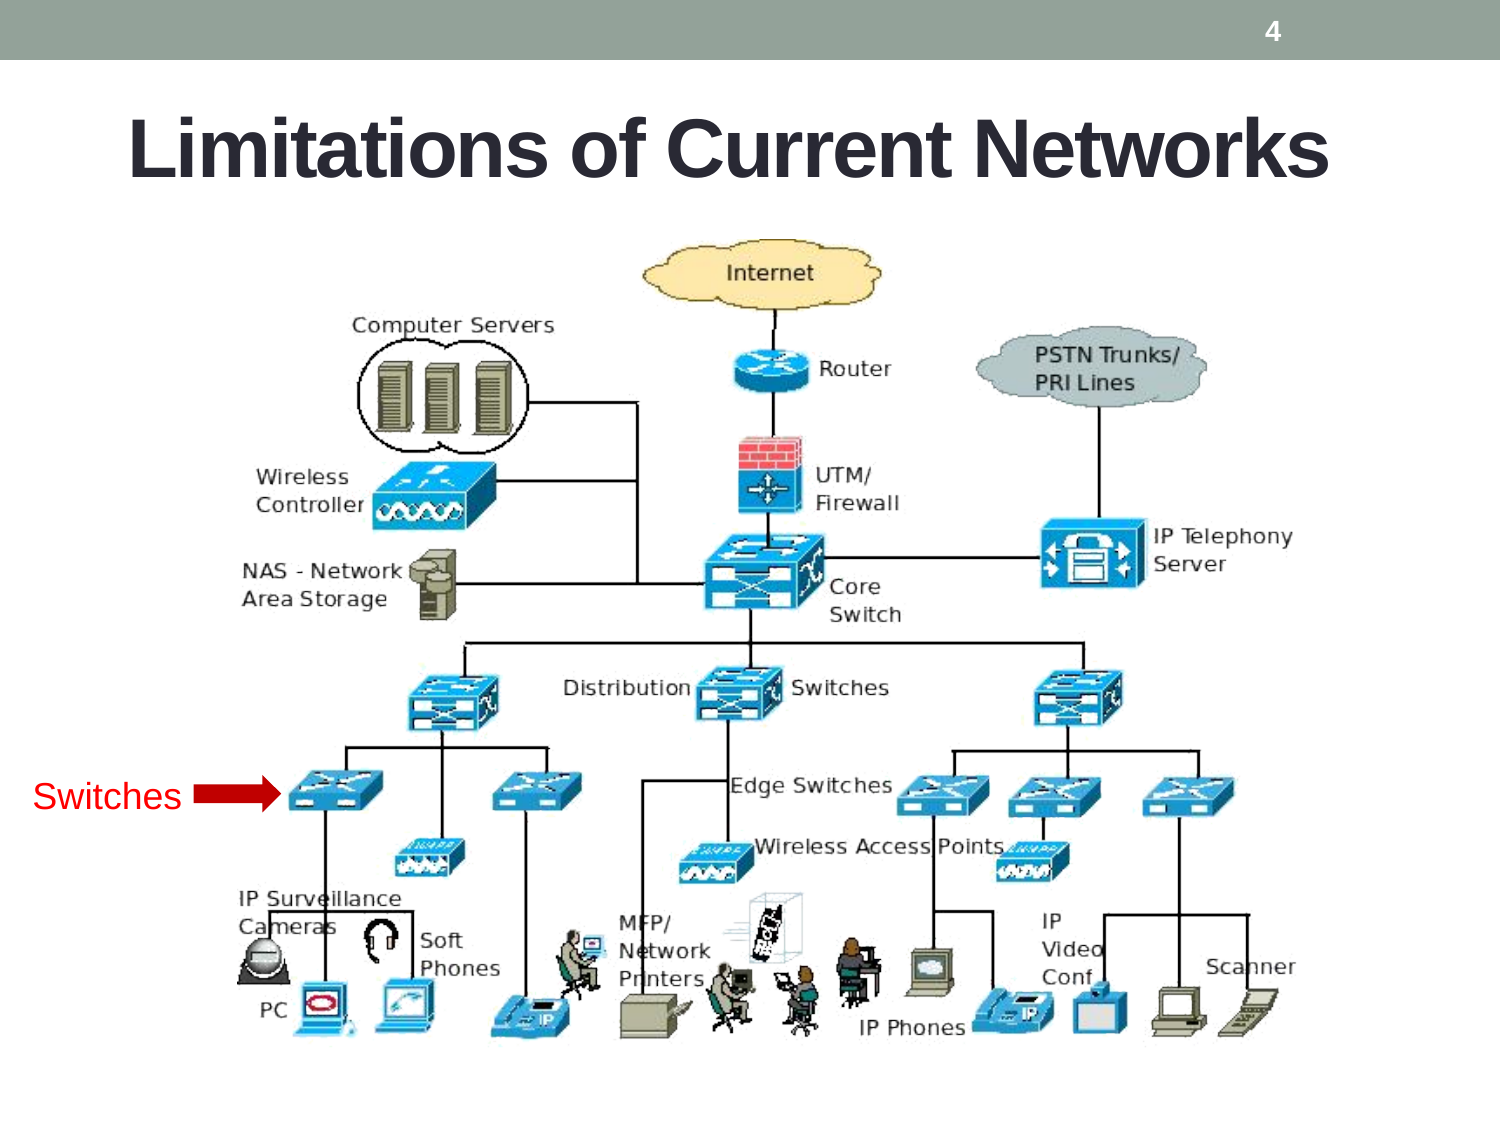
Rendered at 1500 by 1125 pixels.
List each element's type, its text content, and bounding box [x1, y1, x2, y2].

text_box Switches [17, 764, 198, 825]
slide_number 4 [1250, 3, 1425, 57]
picture [237, 238, 1301, 1074]
title Limitations of Current Networks [112, 50, 1500, 238]
text_box [198, 782, 234, 806]
